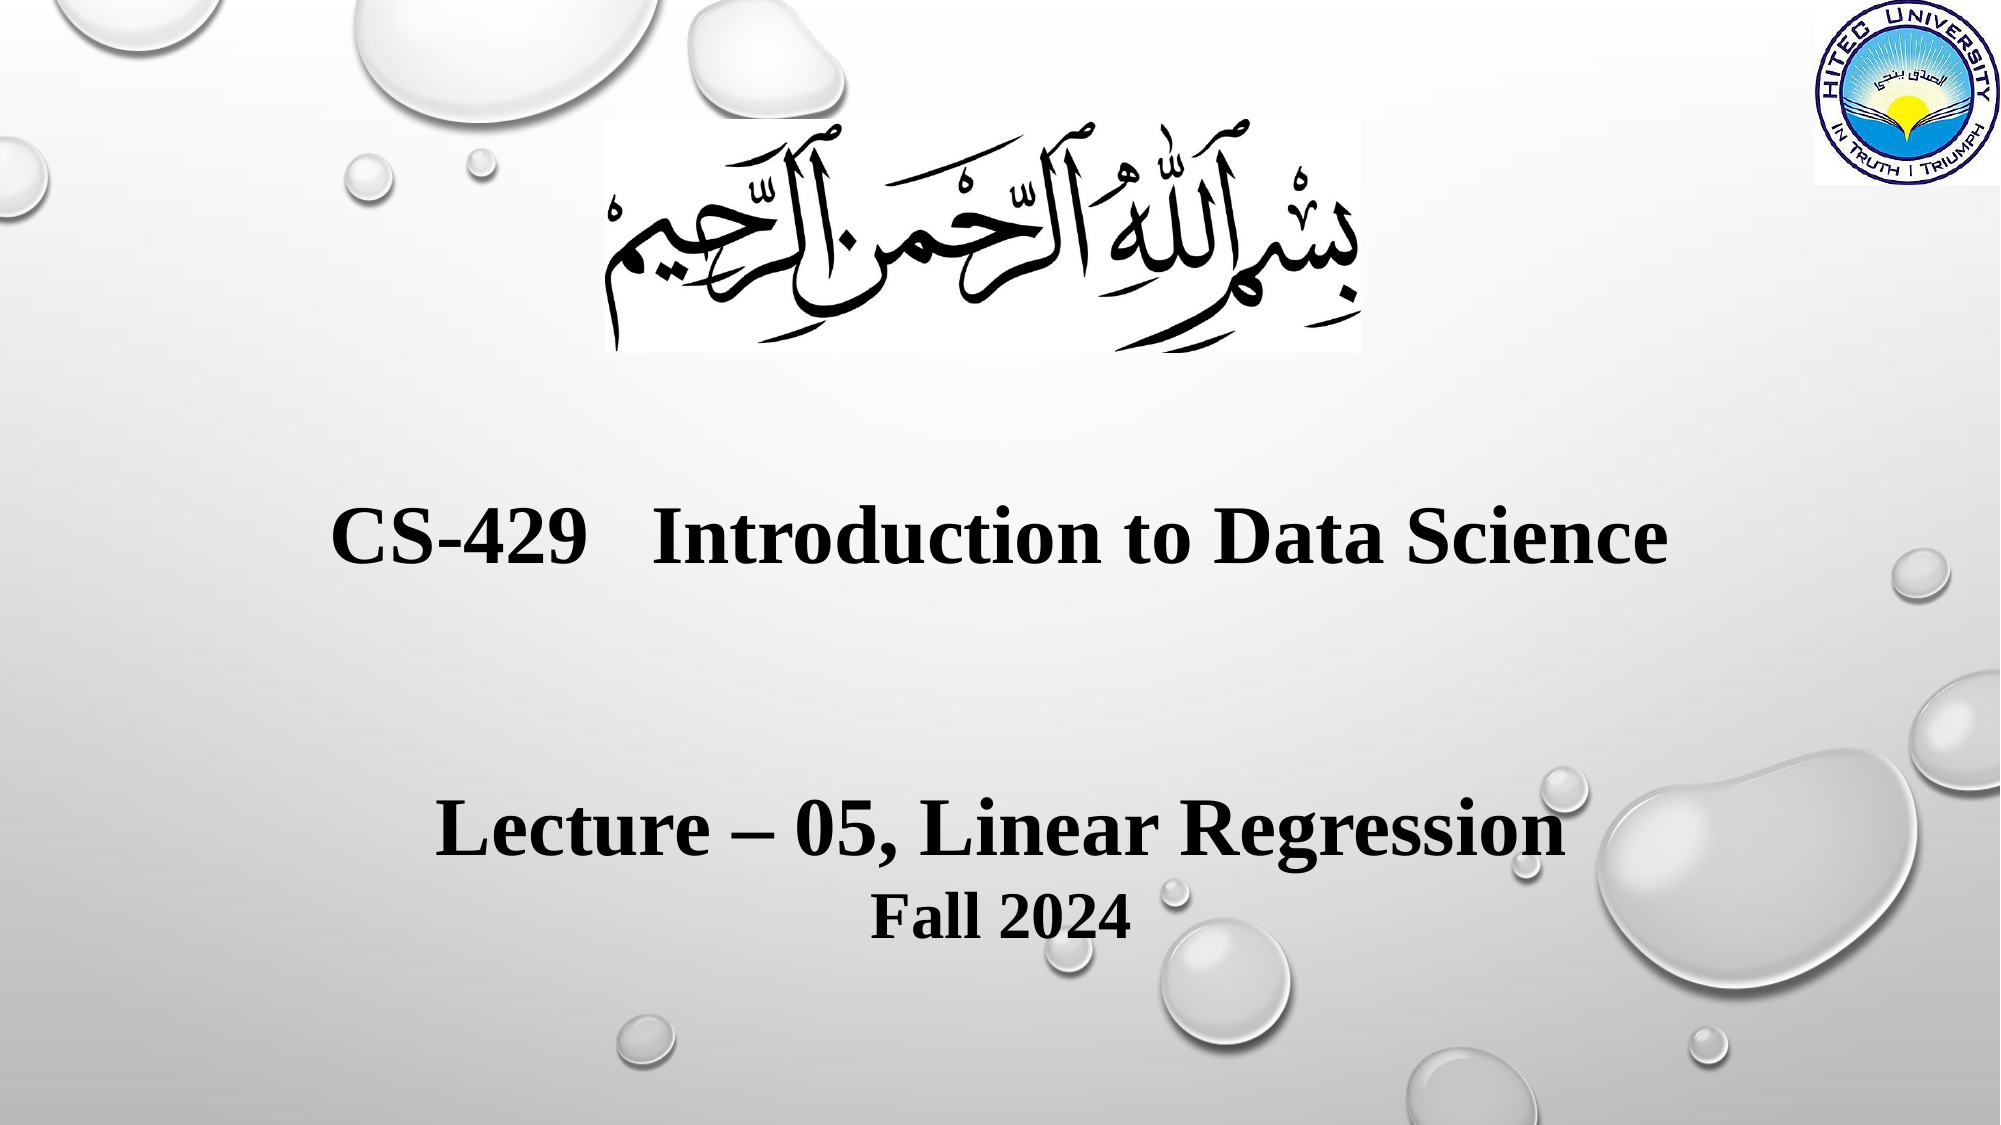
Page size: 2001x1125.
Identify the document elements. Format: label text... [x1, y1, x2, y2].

text_box CS-429 Introduction to Data Science [0, 473, 2000, 589]
picture [0, 0, 2000, 473]
picture [0, 589, 2000, 1125]
text_box Lecture – 05, Linear Regression Fall 2024 [1, 764, 2000, 960]
